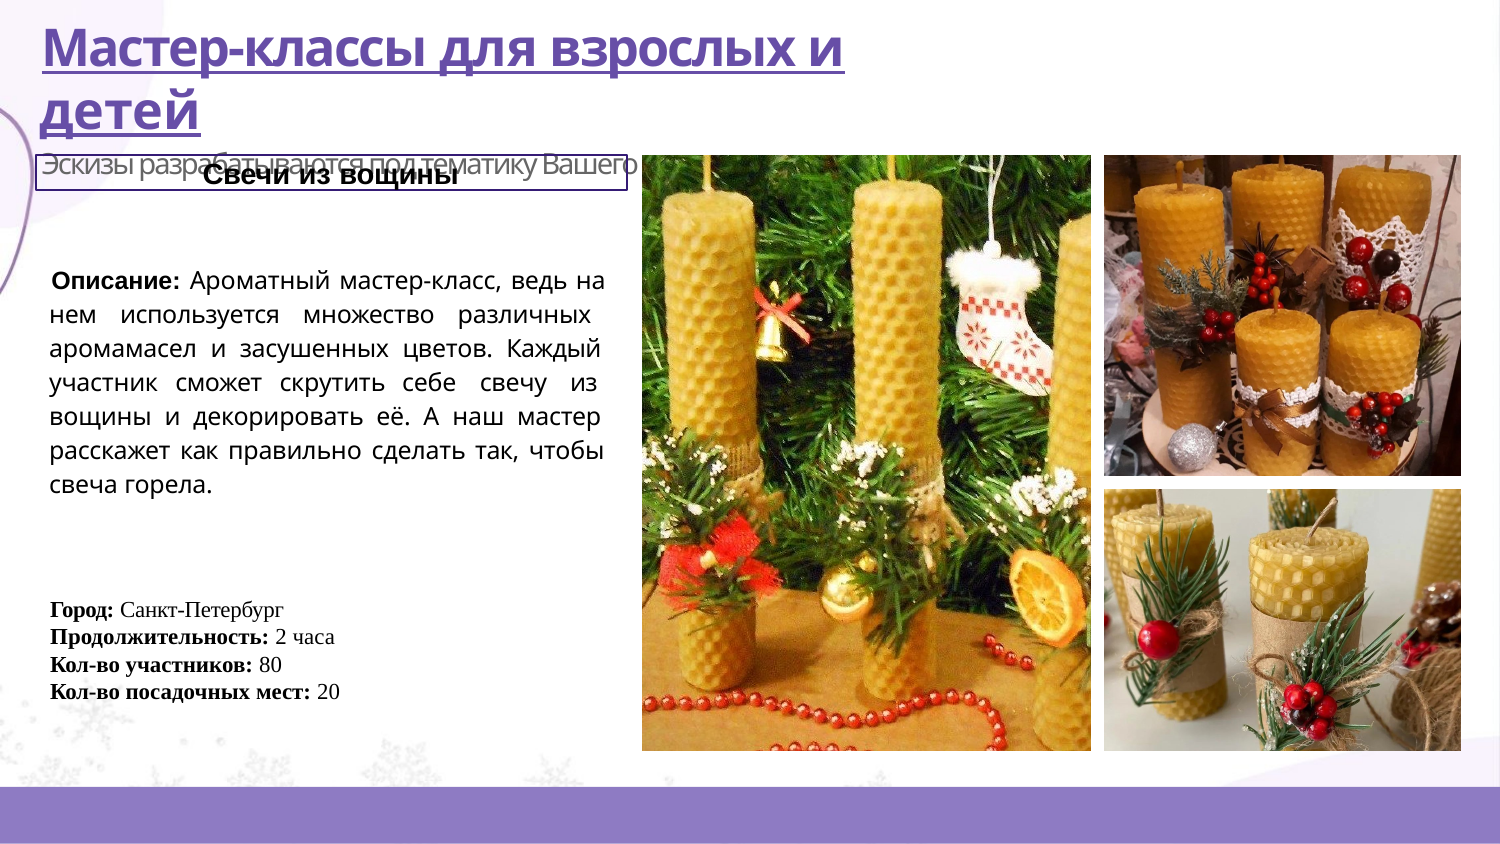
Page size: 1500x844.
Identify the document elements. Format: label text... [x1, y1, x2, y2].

text_box Город: Санкт-Петербург Продолжительность: 2 часа Кол-во участников: 80 Кол-во посадочных мест: 20 [48, 594, 467, 704]
text_box Описание: Ароматный мастер-класс, ведь на нем используется множество различных аромамасел и засушенных цветов. Каждый участник сможет скрутить себе свечу из вощины и декорировать её. А наш мастер расскажет как правильно сделать так, чтобы свеча горела. [49, 260, 615, 499]
title Мастер-классы для взрослых и детей Эскизы разрабатываются под тематику Вашего мероприятия [39, 13, 999, 135]
picture [0, 0, 1500, 786]
text_box Свечи из вощины [36, 155, 628, 191]
text_box [0, 786, 1500, 844]
